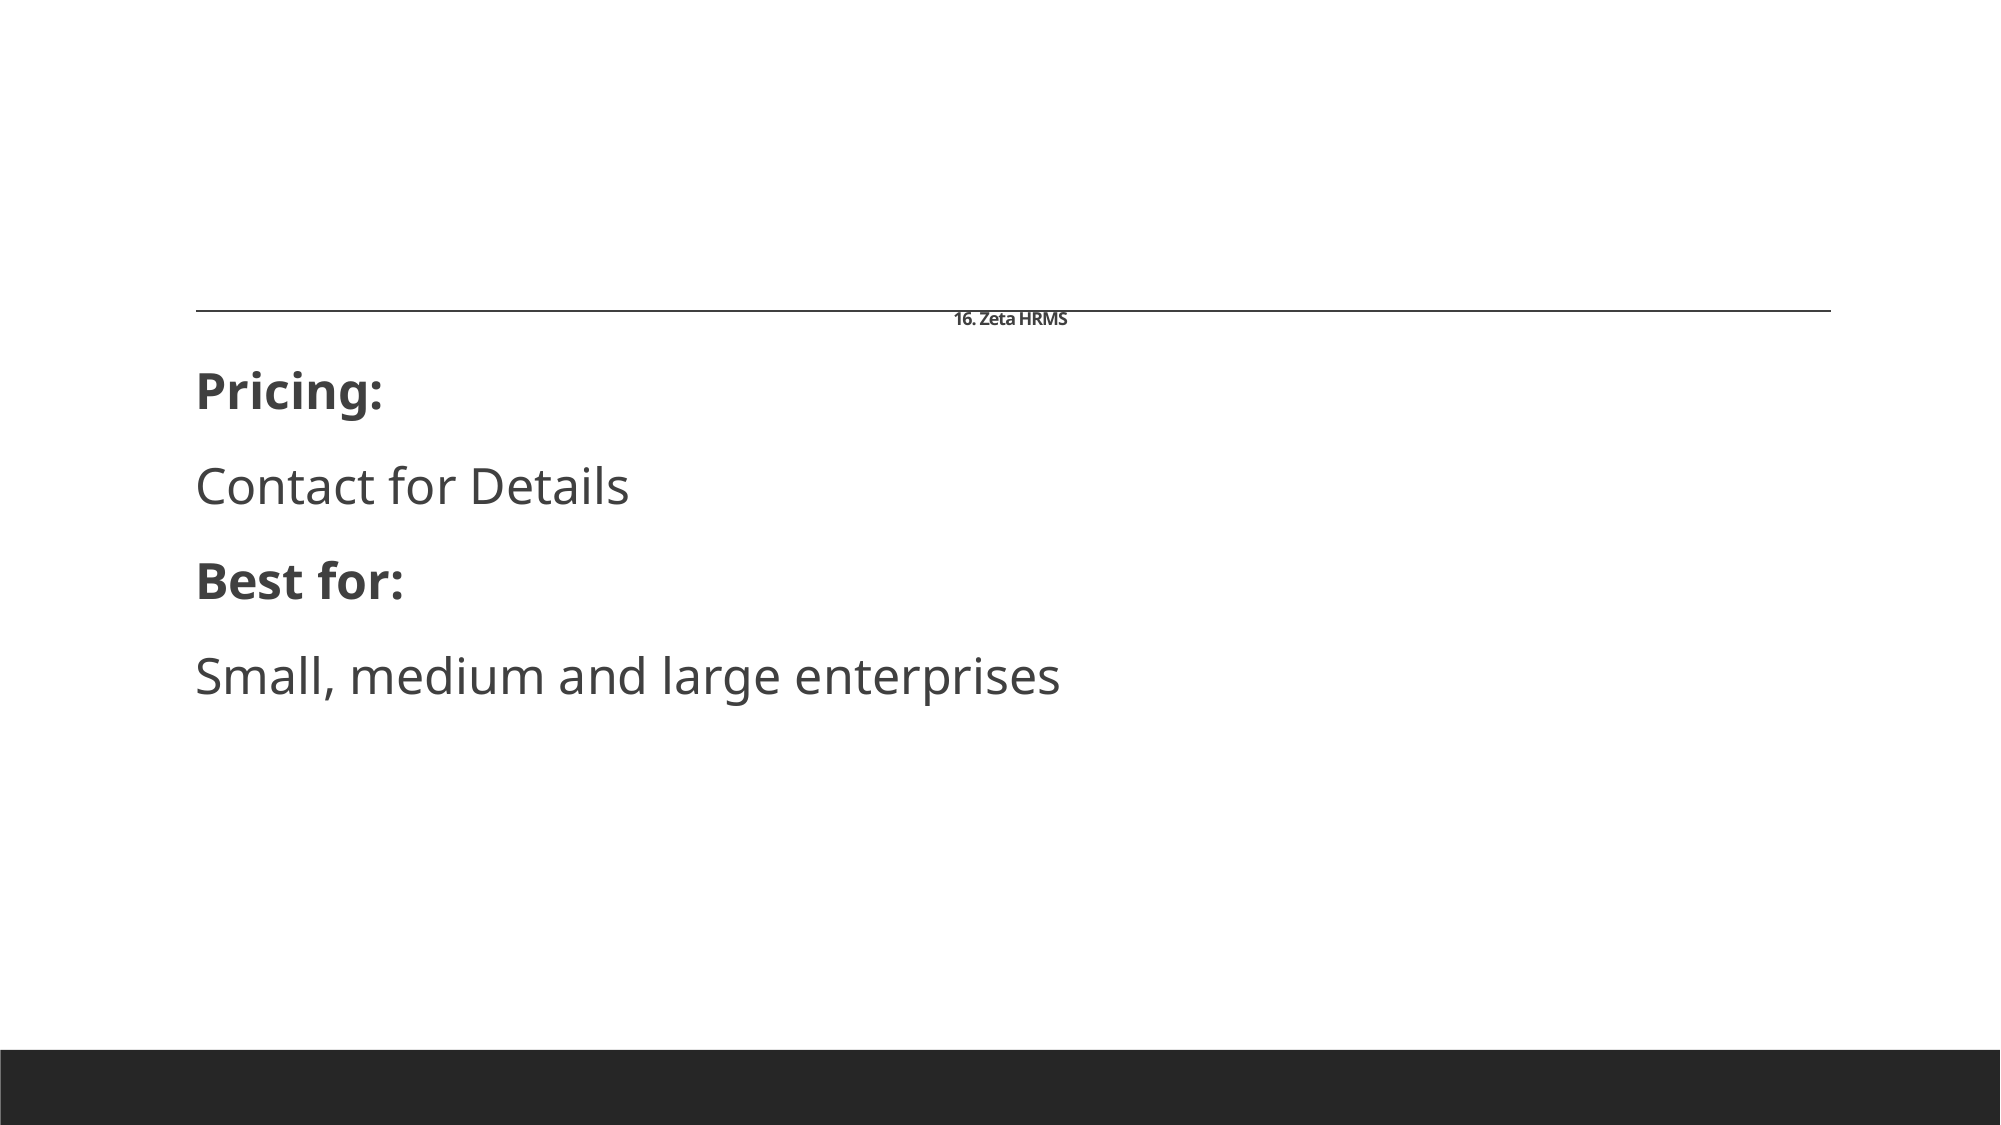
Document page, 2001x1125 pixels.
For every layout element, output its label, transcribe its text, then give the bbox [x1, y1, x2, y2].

list Pricing: Contact for Details Best for: Small, medium and large enterprises [180, 345, 1830, 963]
title 16. Zeta HRMS [185, 130, 1836, 369]
